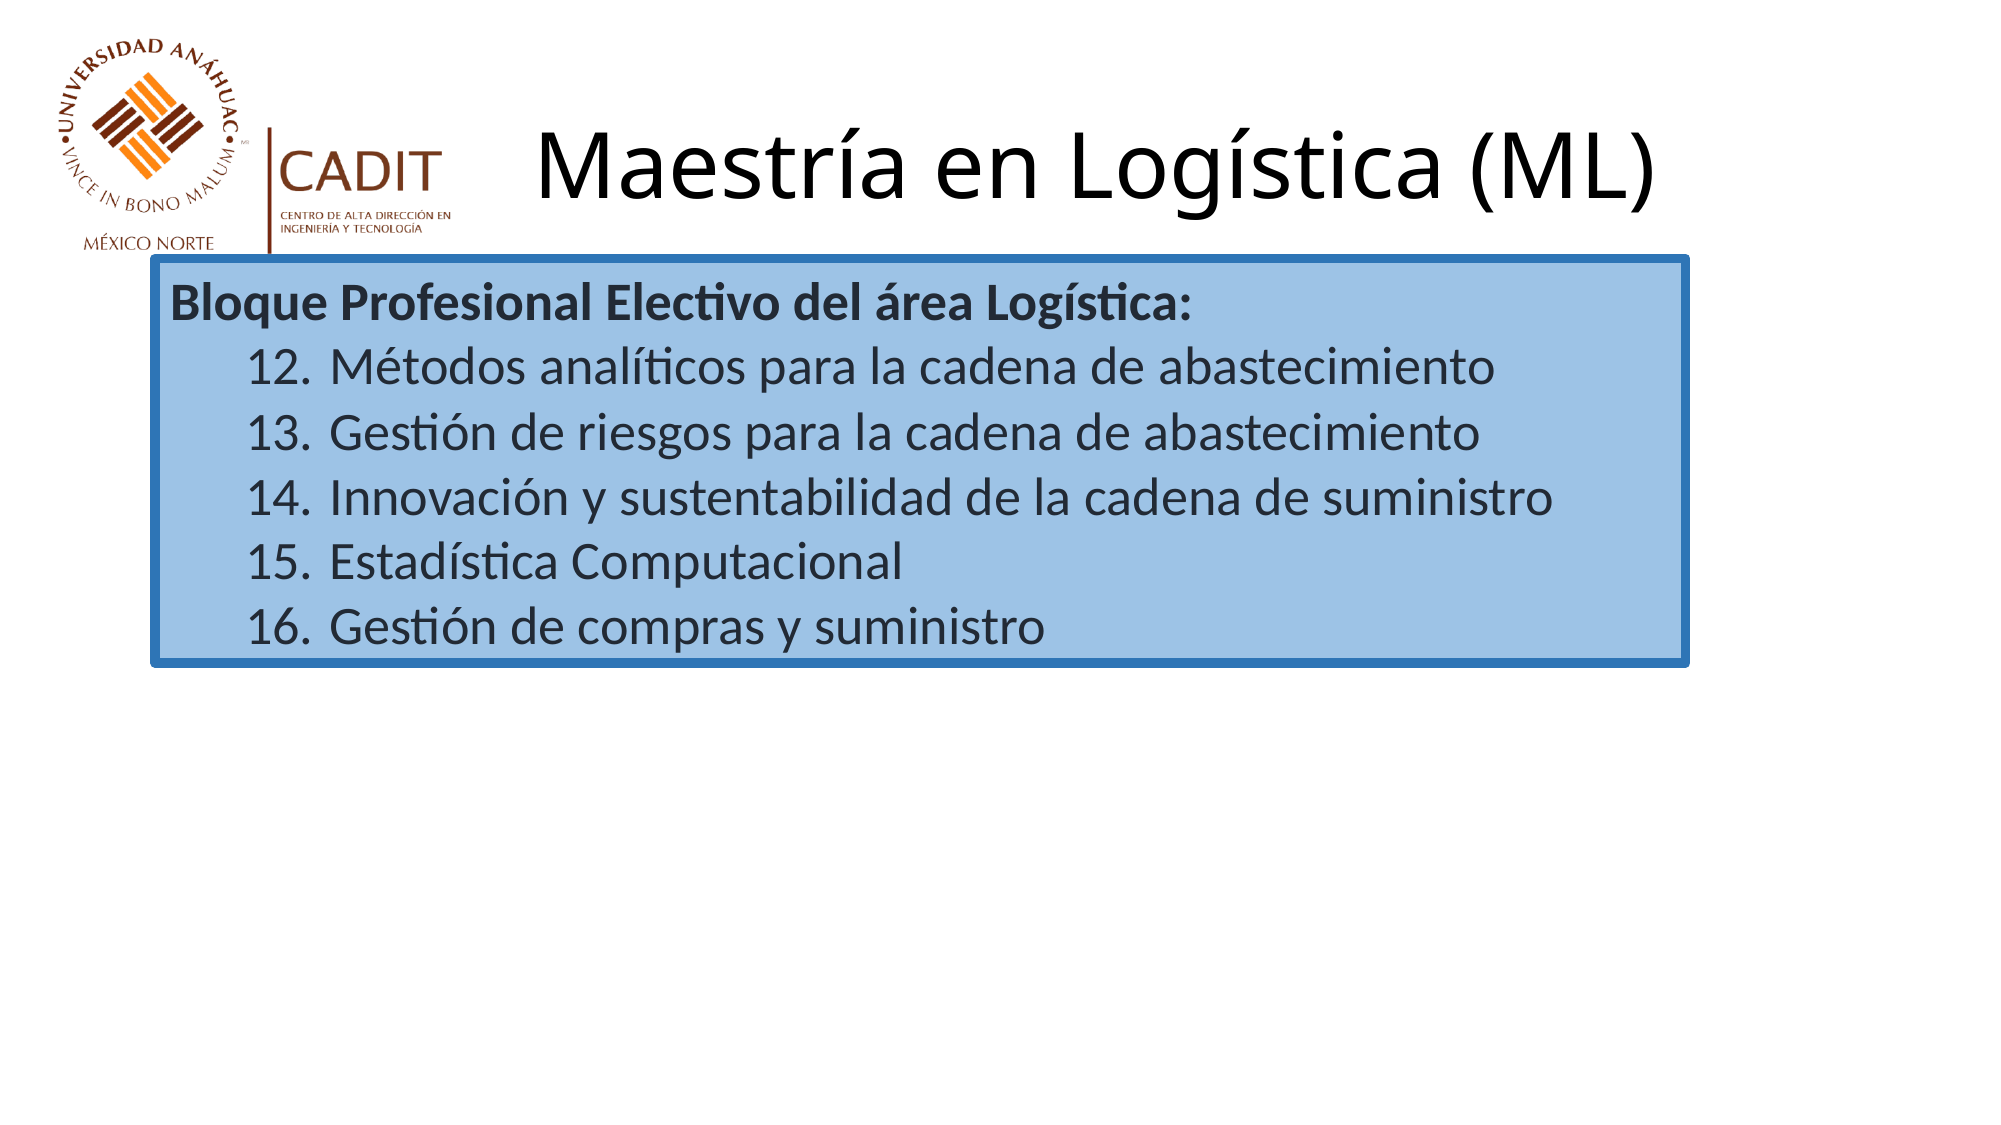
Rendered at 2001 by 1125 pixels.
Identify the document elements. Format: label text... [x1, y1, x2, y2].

picture [30, 7, 543, 278]
title Maestría en Logística (ML) [519, 59, 1863, 278]
text_box Bloque Profesional Electivo del área Logística: Métodos analíticos para la cadena de abastecimiento Gestión de riesgos para la cadena de abastecimiento Innovación y sustentabilidad de la cadena de suministro Estadística Computacional Gestión de compras y suministro [155, 258, 1686, 664]
